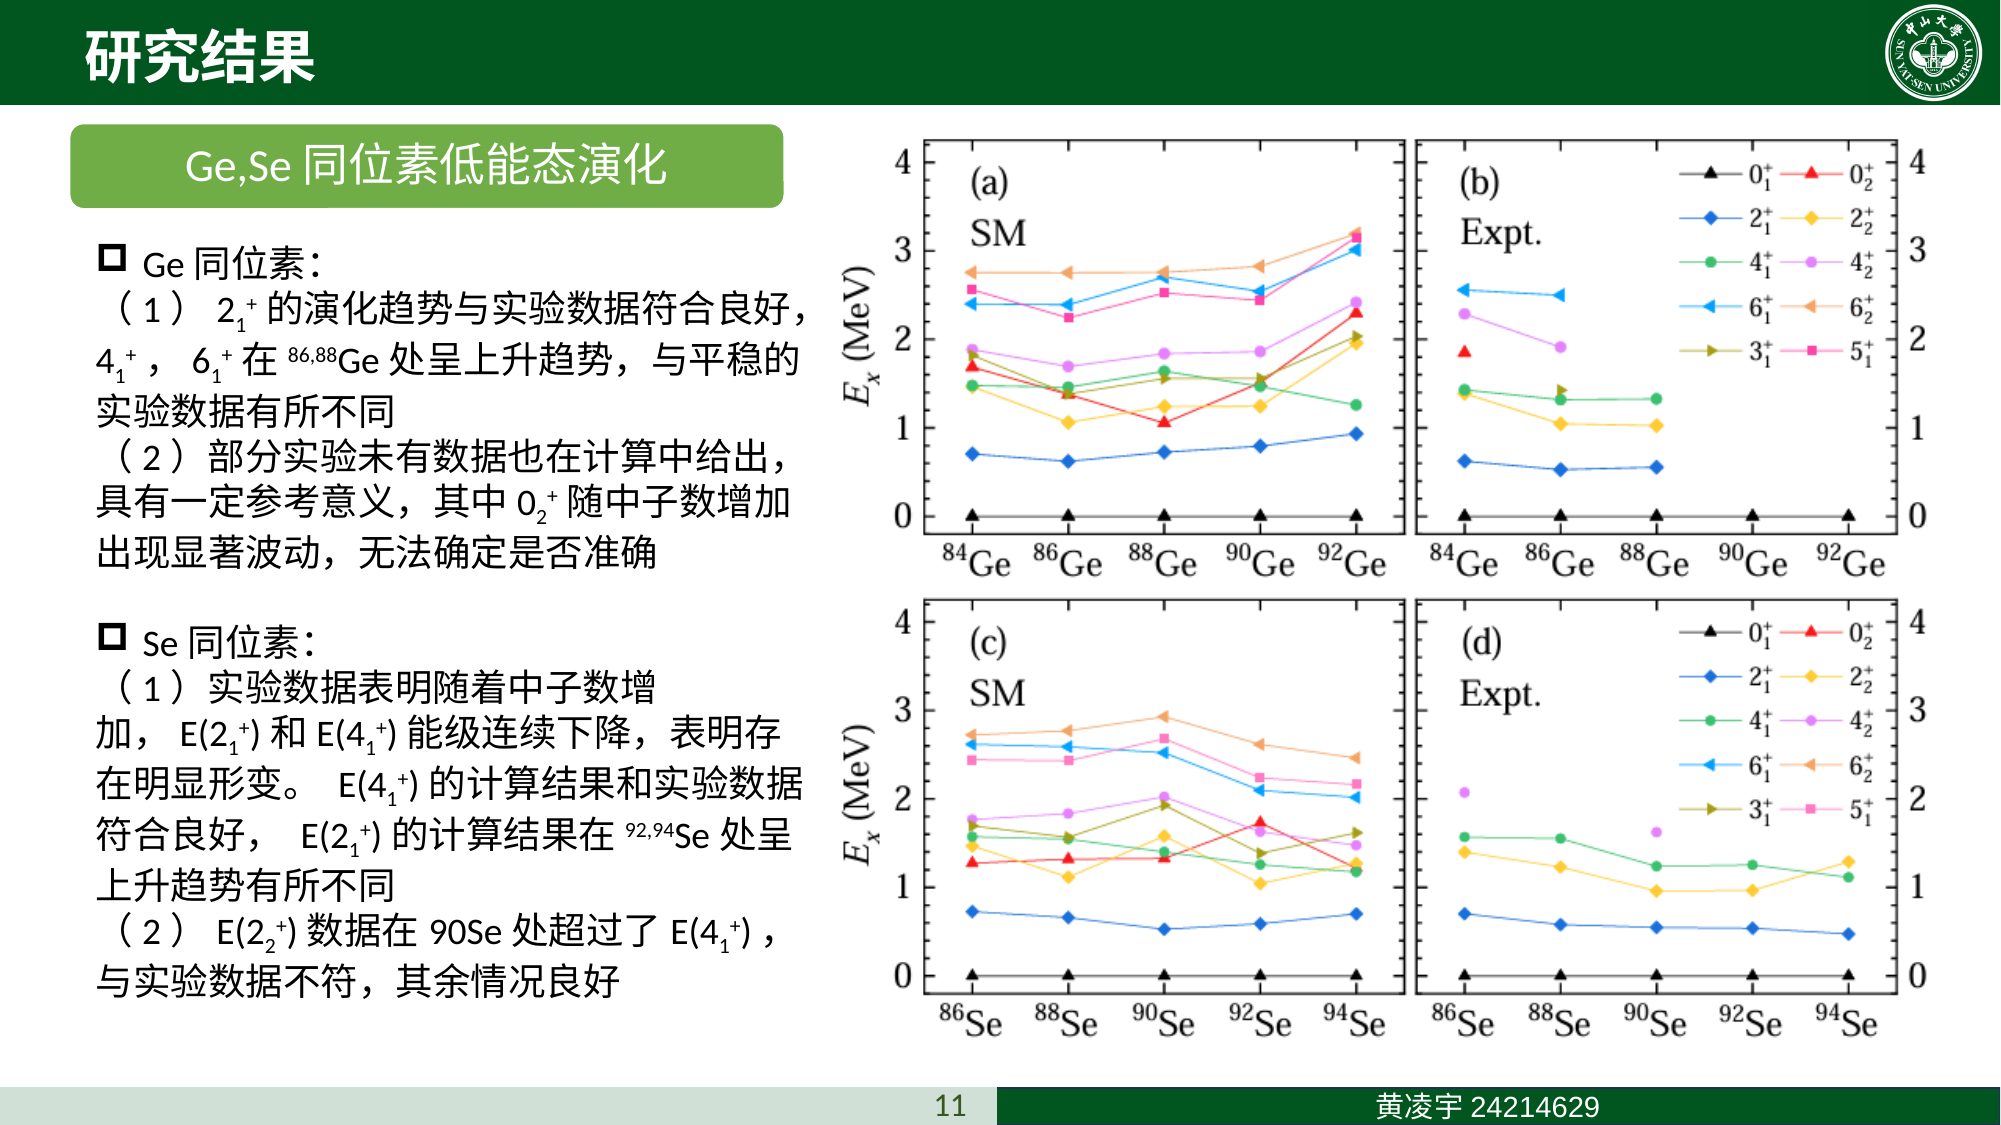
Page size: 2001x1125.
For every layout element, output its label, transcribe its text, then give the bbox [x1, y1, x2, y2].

text_box 研究结果 [69, 12, 1200, 98]
text_box Ge同位素： （1）21+的演化趋势与实验数据符合良好，41+，61+在86,88Ge处呈上升趋势，与平稳的实验数据有所不同 （2）部分实验未有数据也在计算中给出，具有一定参考意义，其中02+随中子数增加出现显著波动，无法确定是否准确 Se同位素： （1）实验数据表明随着中子数增加，E(21+)和E(41+)能级连续下降，表明存在明显形变。 E(41+)的计算结果和实验数据符合良好， E(21+)的计算结果在92,94Se处呈上升趋势有所不同 （2）E(22+)数据在90Se处超过了E(41+)，与实验数据不符，其余情况良好 [80, 232, 825, 1011]
picture [1867, 0, 2000, 105]
picture [825, 127, 1950, 1047]
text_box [69, 123, 785, 210]
